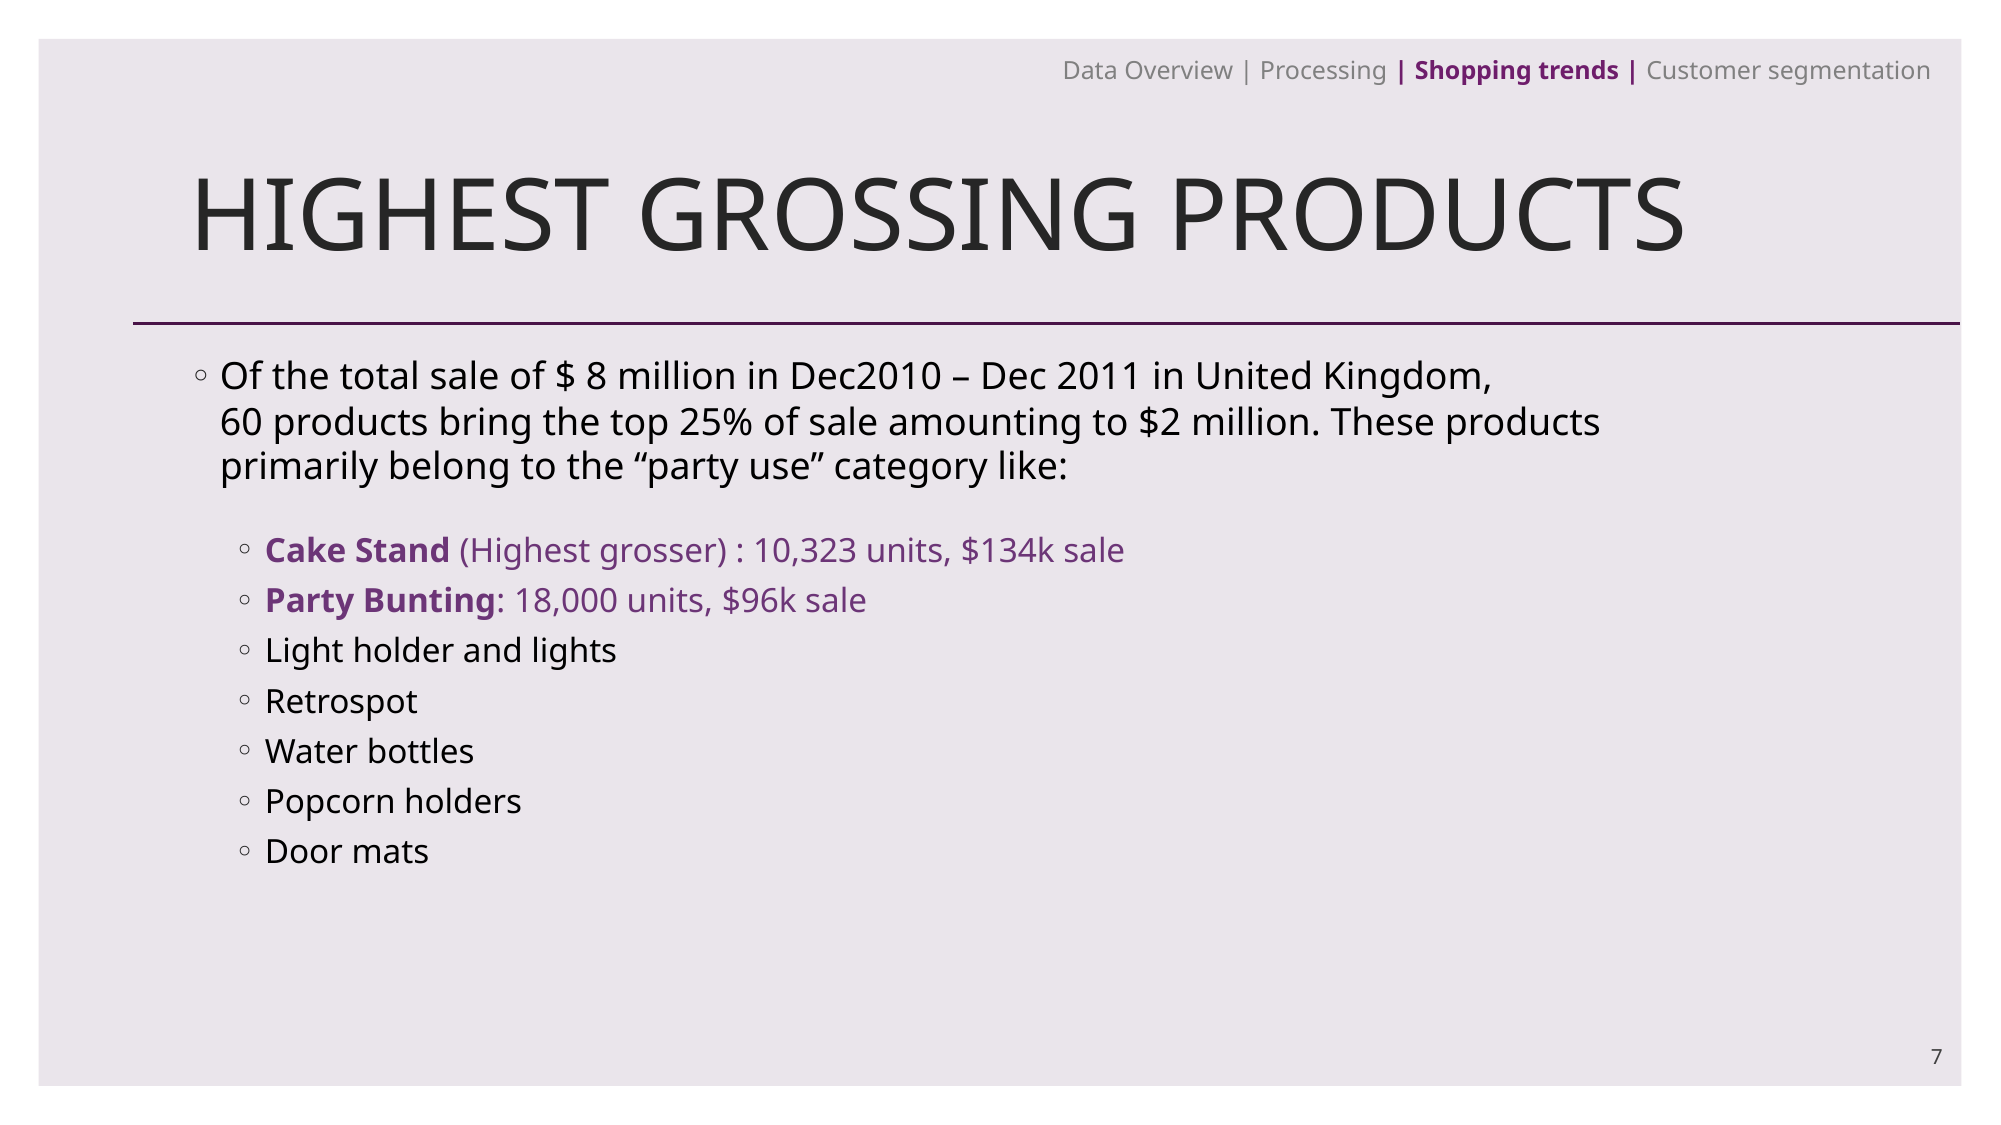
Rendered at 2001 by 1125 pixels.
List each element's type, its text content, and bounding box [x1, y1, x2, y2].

slide_number 7 [1717, 1034, 1958, 1080]
text_box Data Overview | Processing | Shopping trends | Customer segmentation [1015, 46, 1958, 92]
list Of the total sale of $ 8 million in Dec2010 – Dec 2011 in United Kingdom, 60 products bring the top 25% of sale amounting to $2 million. These products primarily belong to the “party use” category like: Cake Stand (Highest grosser) : 10,323 units, $134k sale Party Bunting: 18,000 units, $96k sale Light holder and lights Retrospot Water bottles Popcorn holders Door mats [174, 345, 1746, 990]
title HIGHEST GROSSING PRODUCTS [174, 105, 1825, 318]
